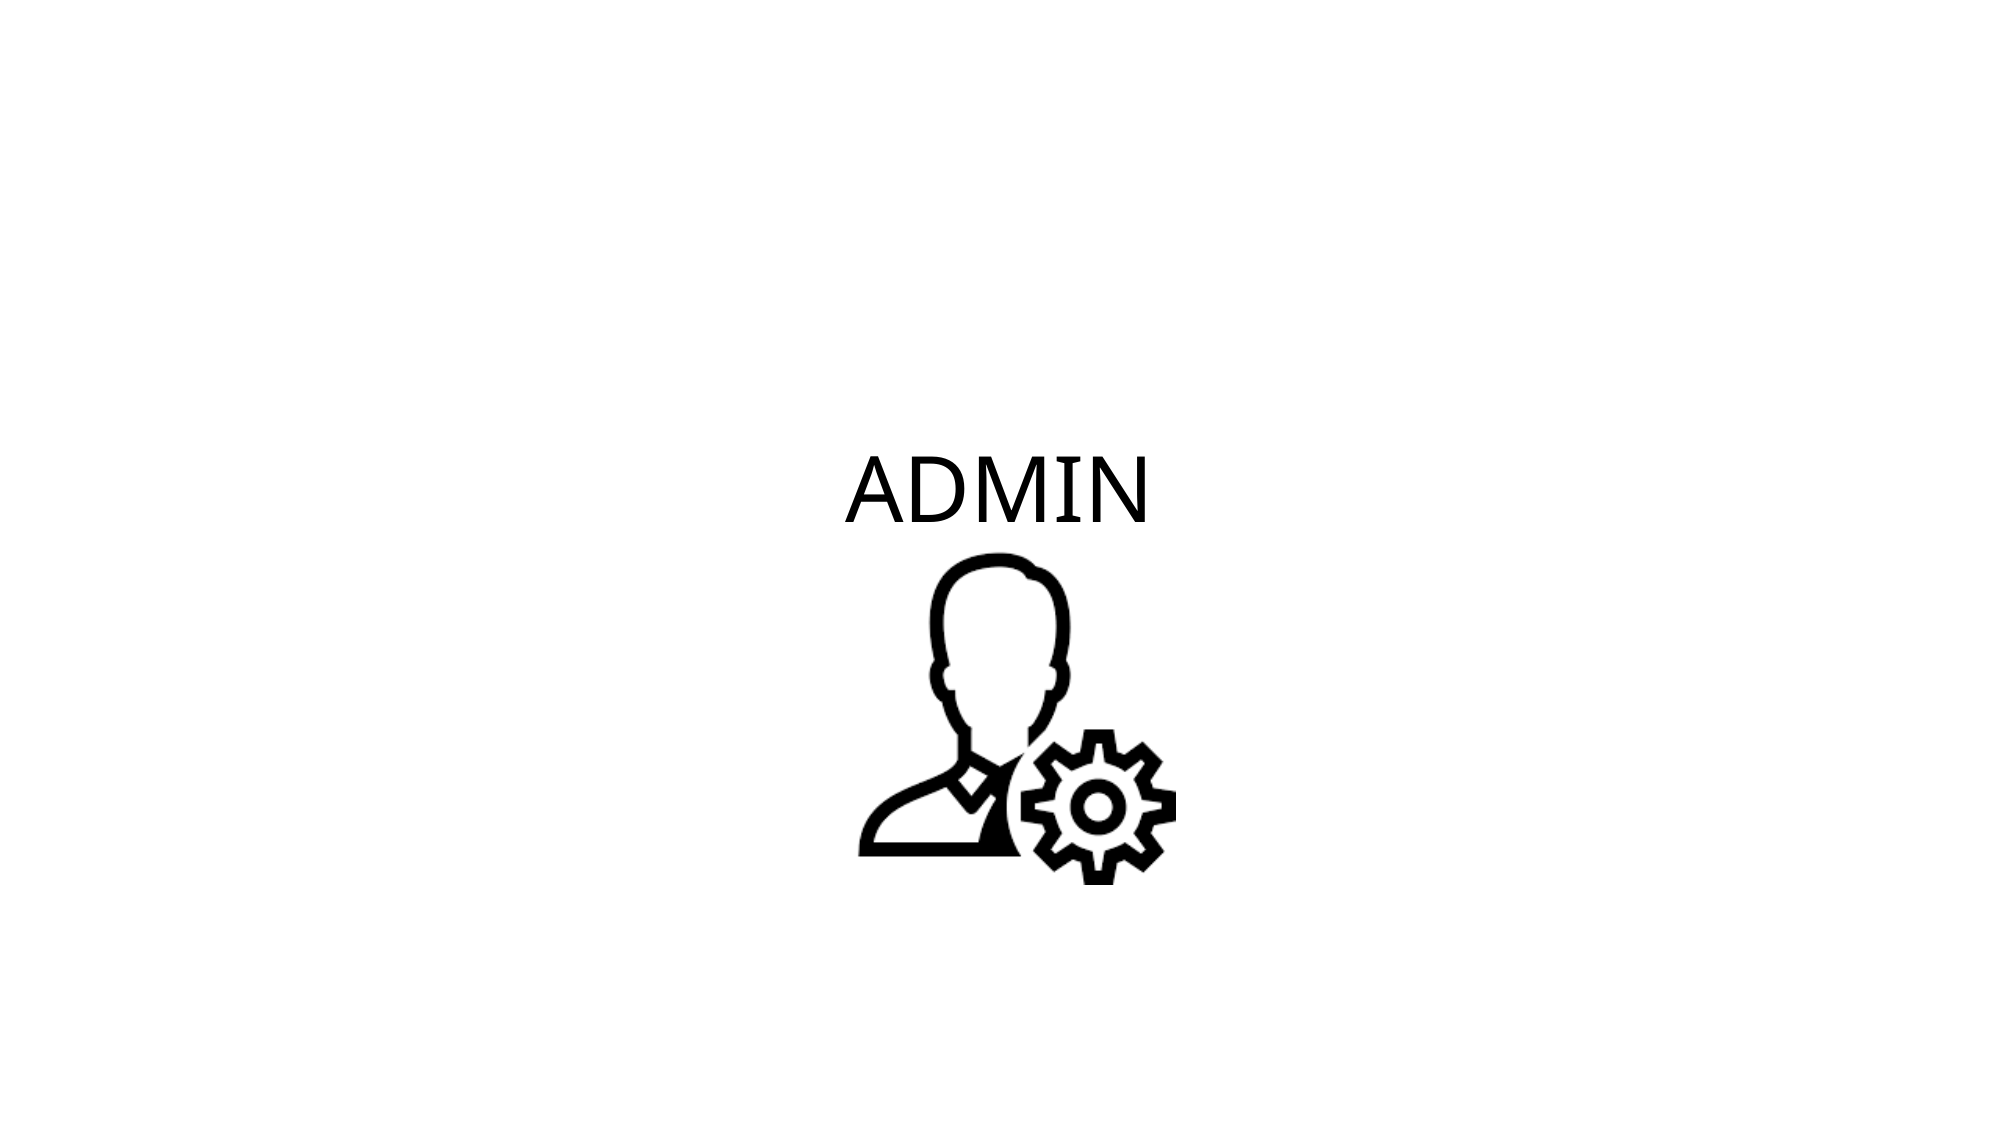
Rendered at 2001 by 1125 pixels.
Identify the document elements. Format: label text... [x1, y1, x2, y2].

picture [824, 532, 1176, 885]
title ADMIN [137, 59, 1863, 926]
